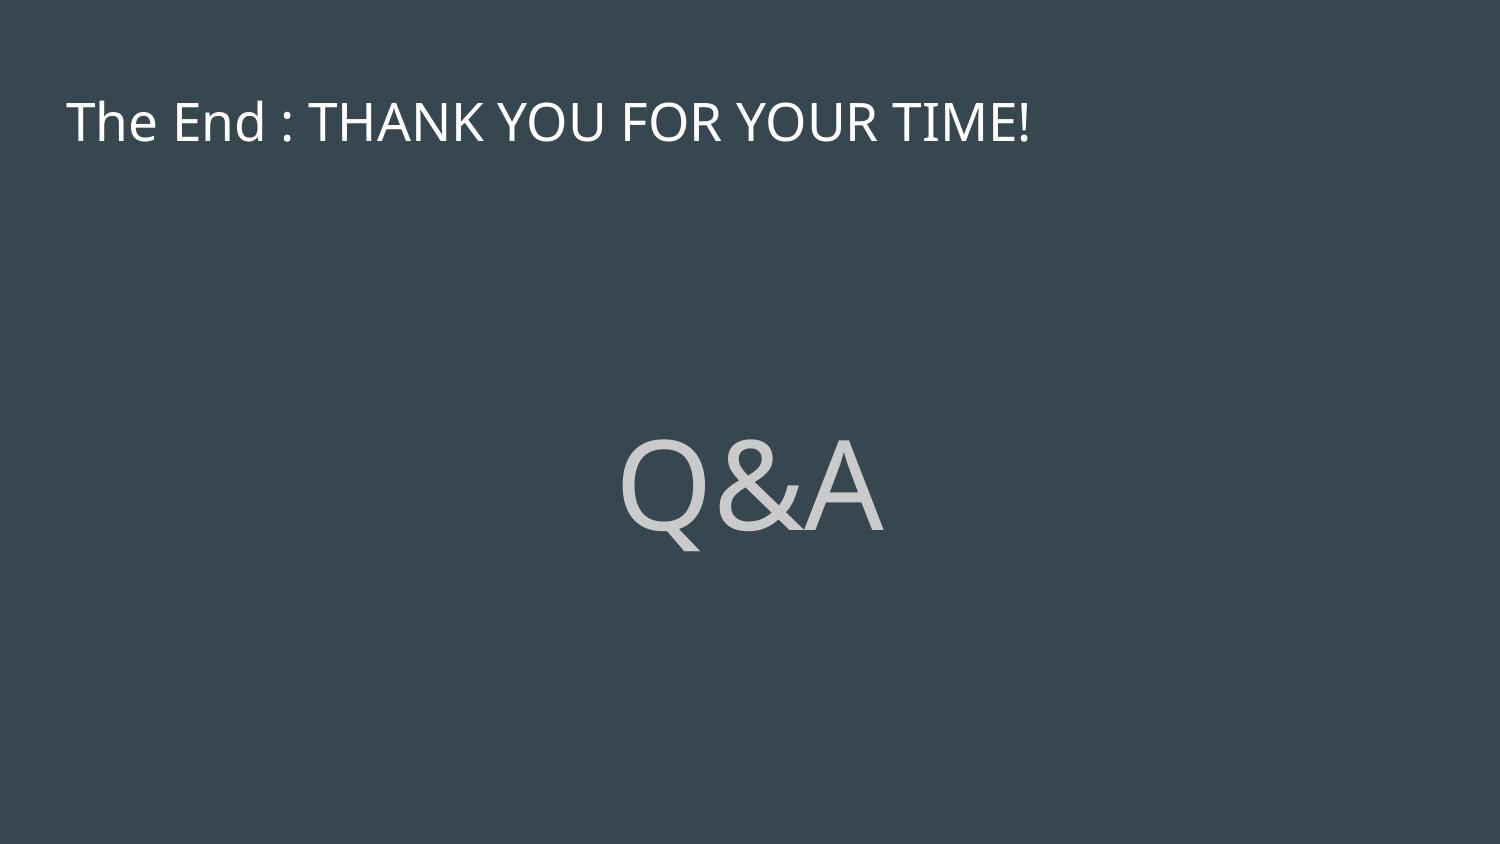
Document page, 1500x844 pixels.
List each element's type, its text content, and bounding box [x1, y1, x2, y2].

list Q&A [51, 189, 1449, 750]
title The End : THANK YOU FOR YOUR TIME! [51, 72, 1449, 167]
